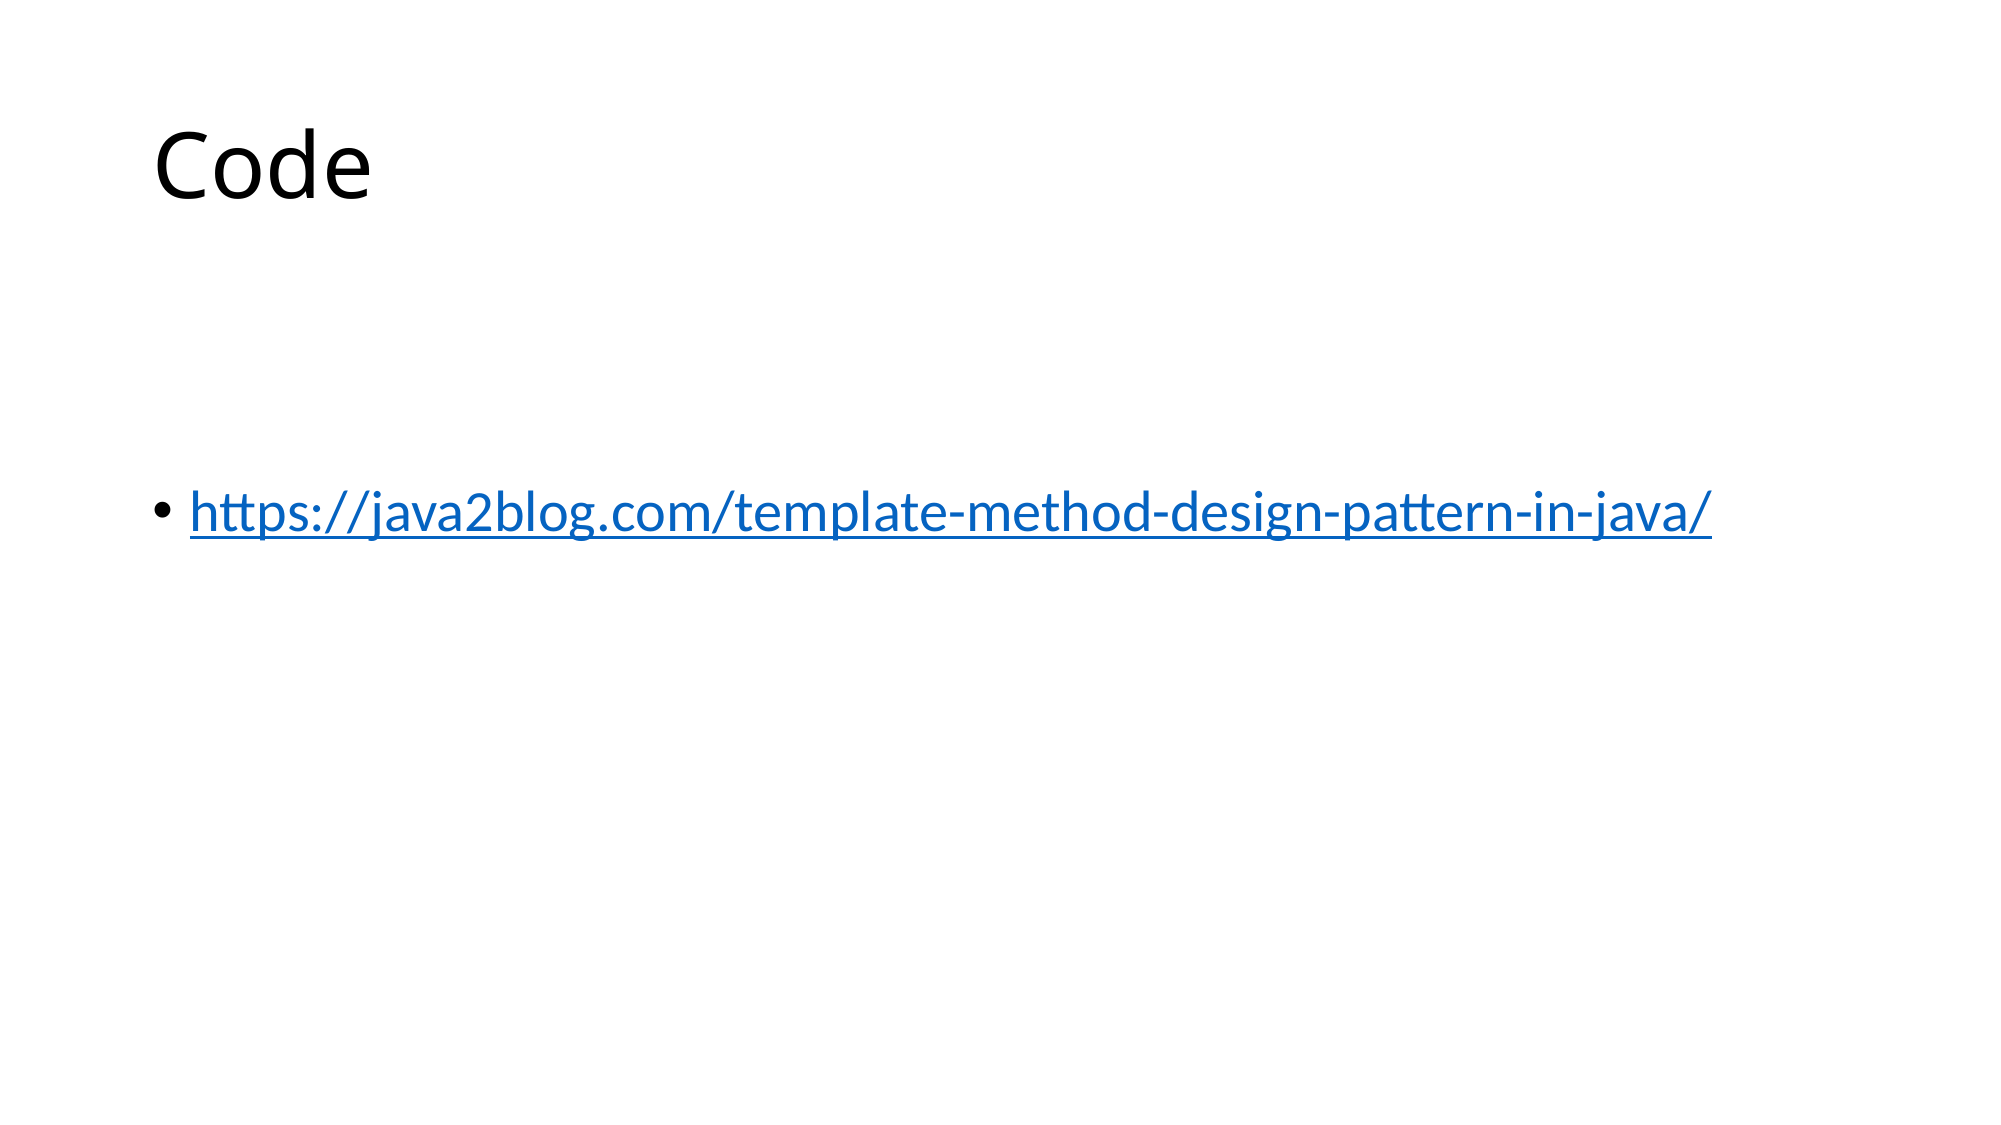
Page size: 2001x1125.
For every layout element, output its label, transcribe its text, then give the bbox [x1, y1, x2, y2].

title Code [137, 59, 1863, 278]
list https://java2blog.com/template-method-design-pattern-in-java/ [137, 299, 1863, 1014]
